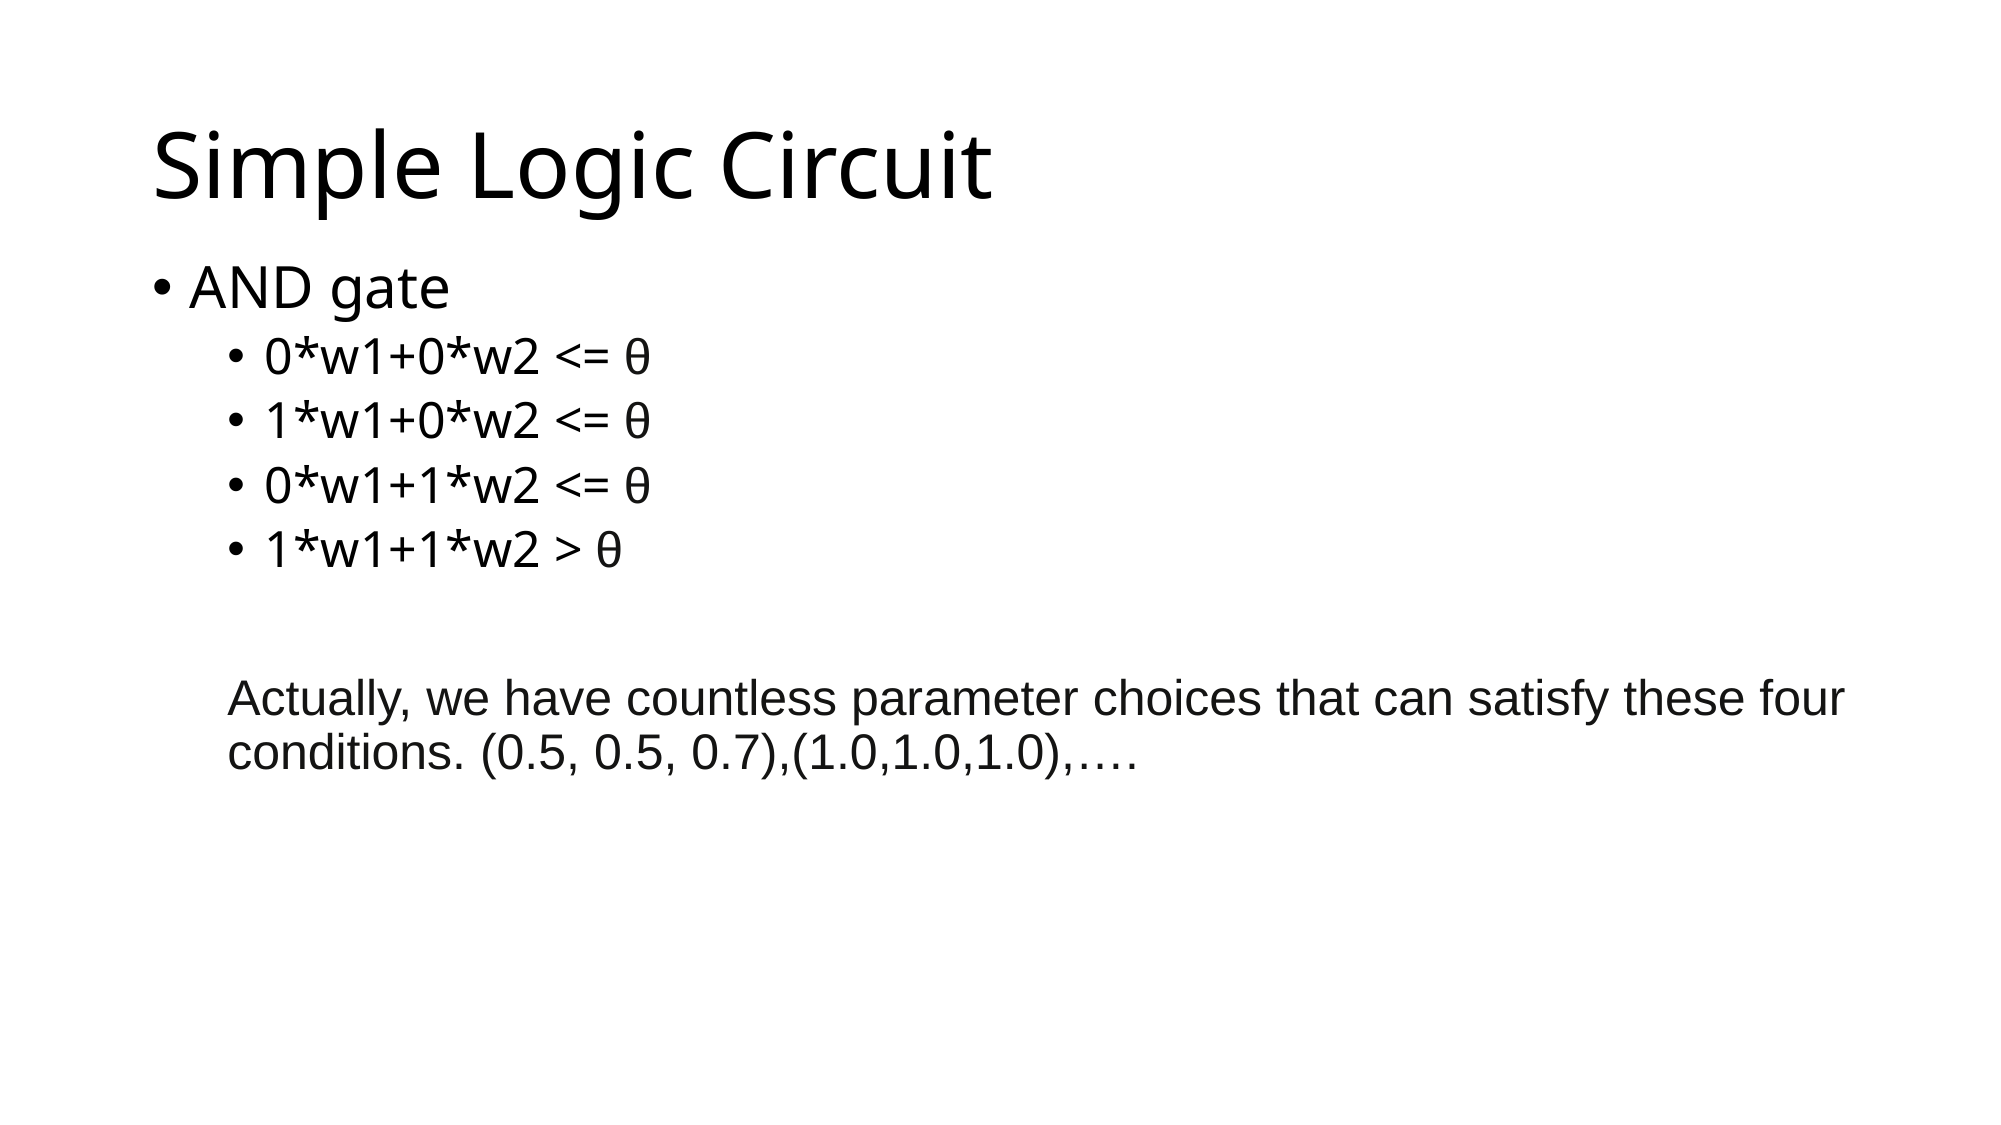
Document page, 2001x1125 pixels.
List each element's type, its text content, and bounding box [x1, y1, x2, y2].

title Simple Logic Circuit [137, 59, 1863, 250]
list AND gate 0*w1+0*w2 <= θ 1*w1+0*w2 <= θ 0*w1+1*w2 <= θ 1*w1+1*w2 > θ Actually, we have countless parameter choices that can satisfy these four conditions. (0.5, 0.5, 0.7),(1.0,1.0,1.0),…. [137, 250, 1863, 1014]
